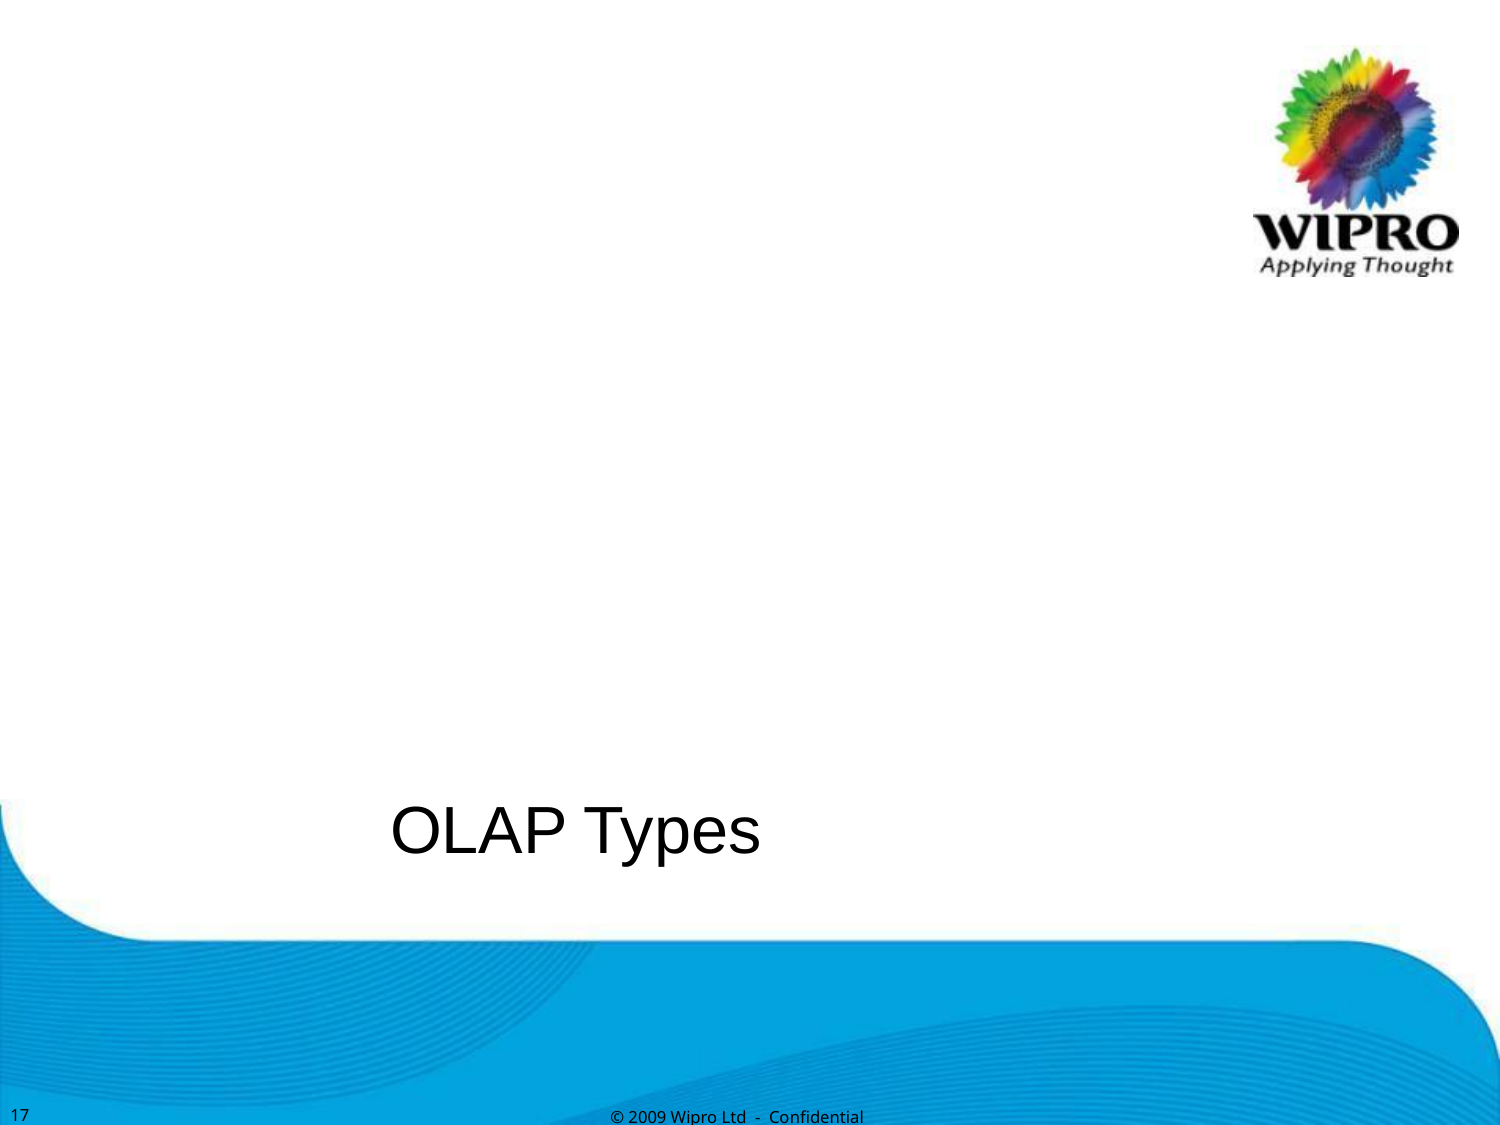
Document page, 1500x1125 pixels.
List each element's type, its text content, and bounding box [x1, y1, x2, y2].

title OLAP Types [375, 779, 781, 875]
picture [1253, 45, 1459, 277]
picture [0, 799, 1500, 1060]
